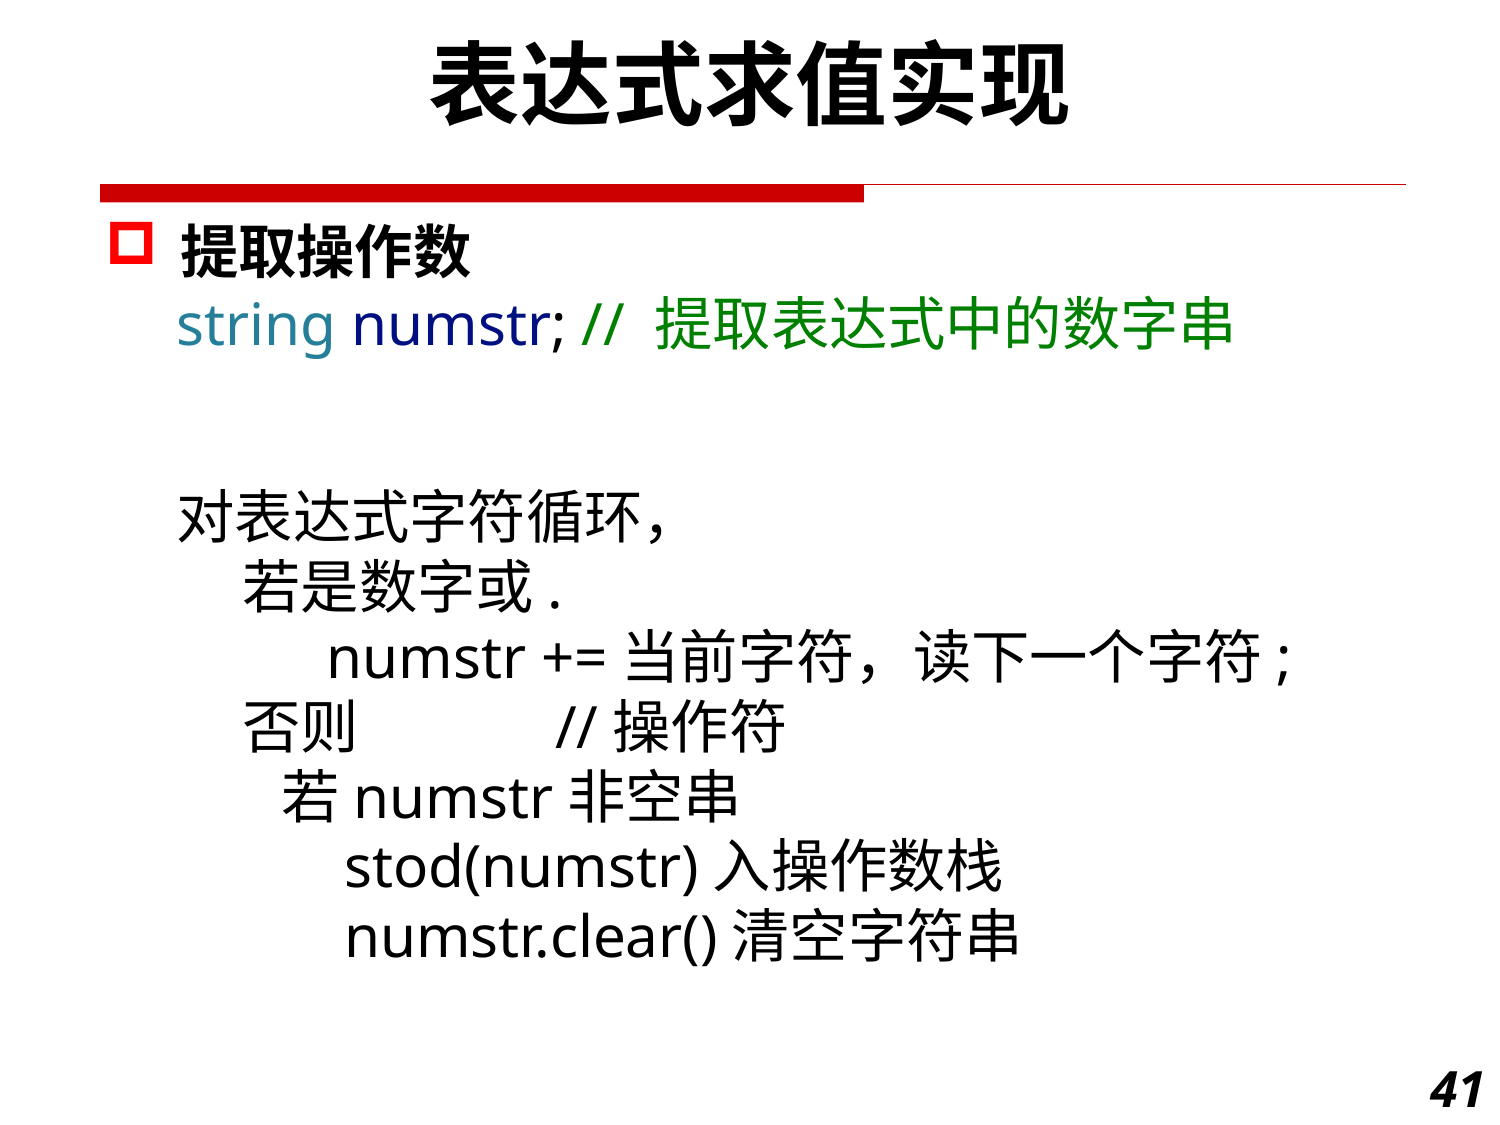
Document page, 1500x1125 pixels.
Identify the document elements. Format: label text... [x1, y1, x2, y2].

text_box 对表达式字符循环， 若是数字或. numstr +=当前字符，读下一个字符; 否则 //操作符 若numstr非空串 stod(numstr)入操作数栈 numstr.clear()清空字符串 [161, 472, 1500, 977]
text_box string numstr; // 提取表达式中的数字串 [161, 279, 1400, 365]
text_box 提取操作数 [90, 208, 1498, 293]
text_box 表达式求值实现 [56, 19, 1444, 144]
text_box 41 [1400, 1049, 1500, 1125]
